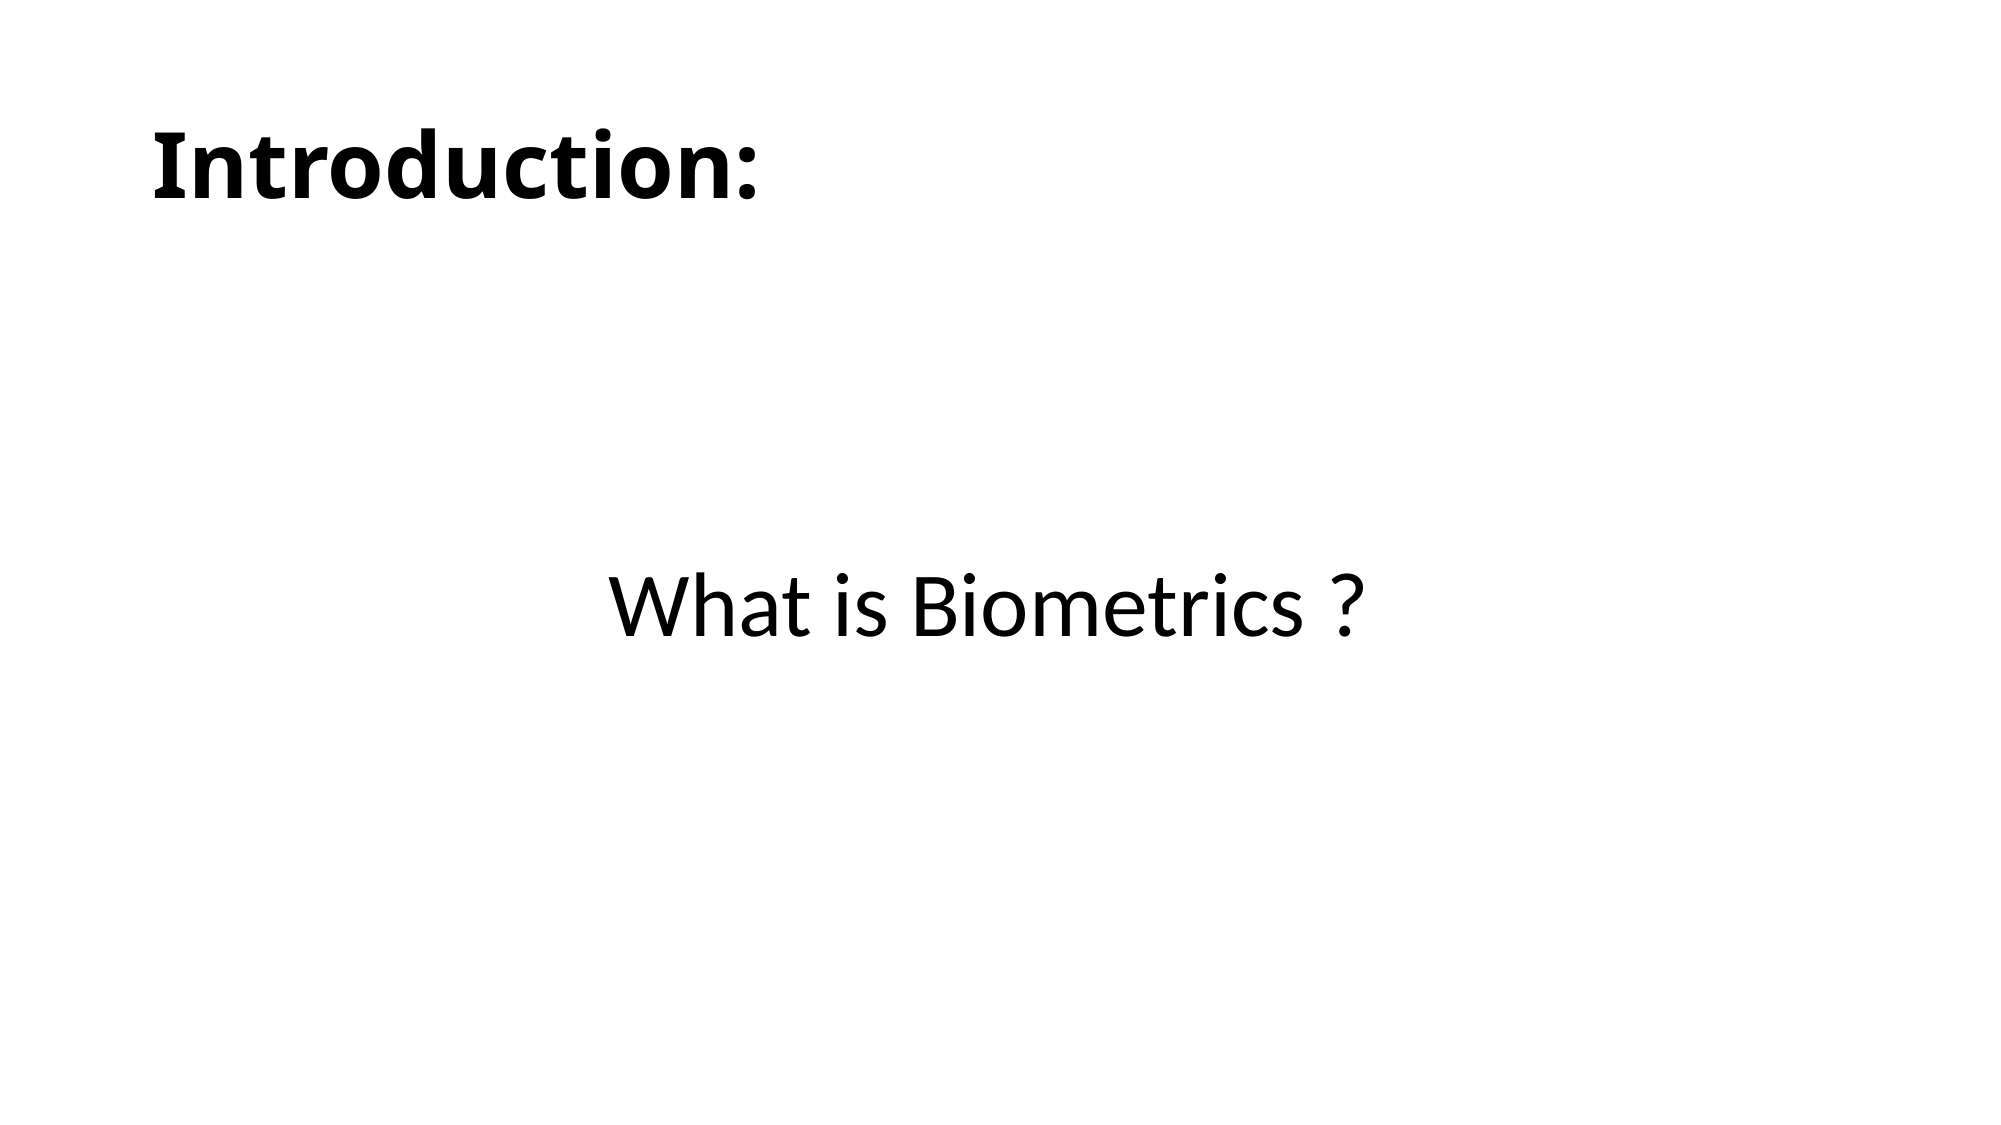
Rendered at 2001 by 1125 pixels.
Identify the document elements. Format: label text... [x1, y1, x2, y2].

title Introduction: [137, 59, 1863, 278]
list What is Biometrics ? [137, 299, 1863, 857]
